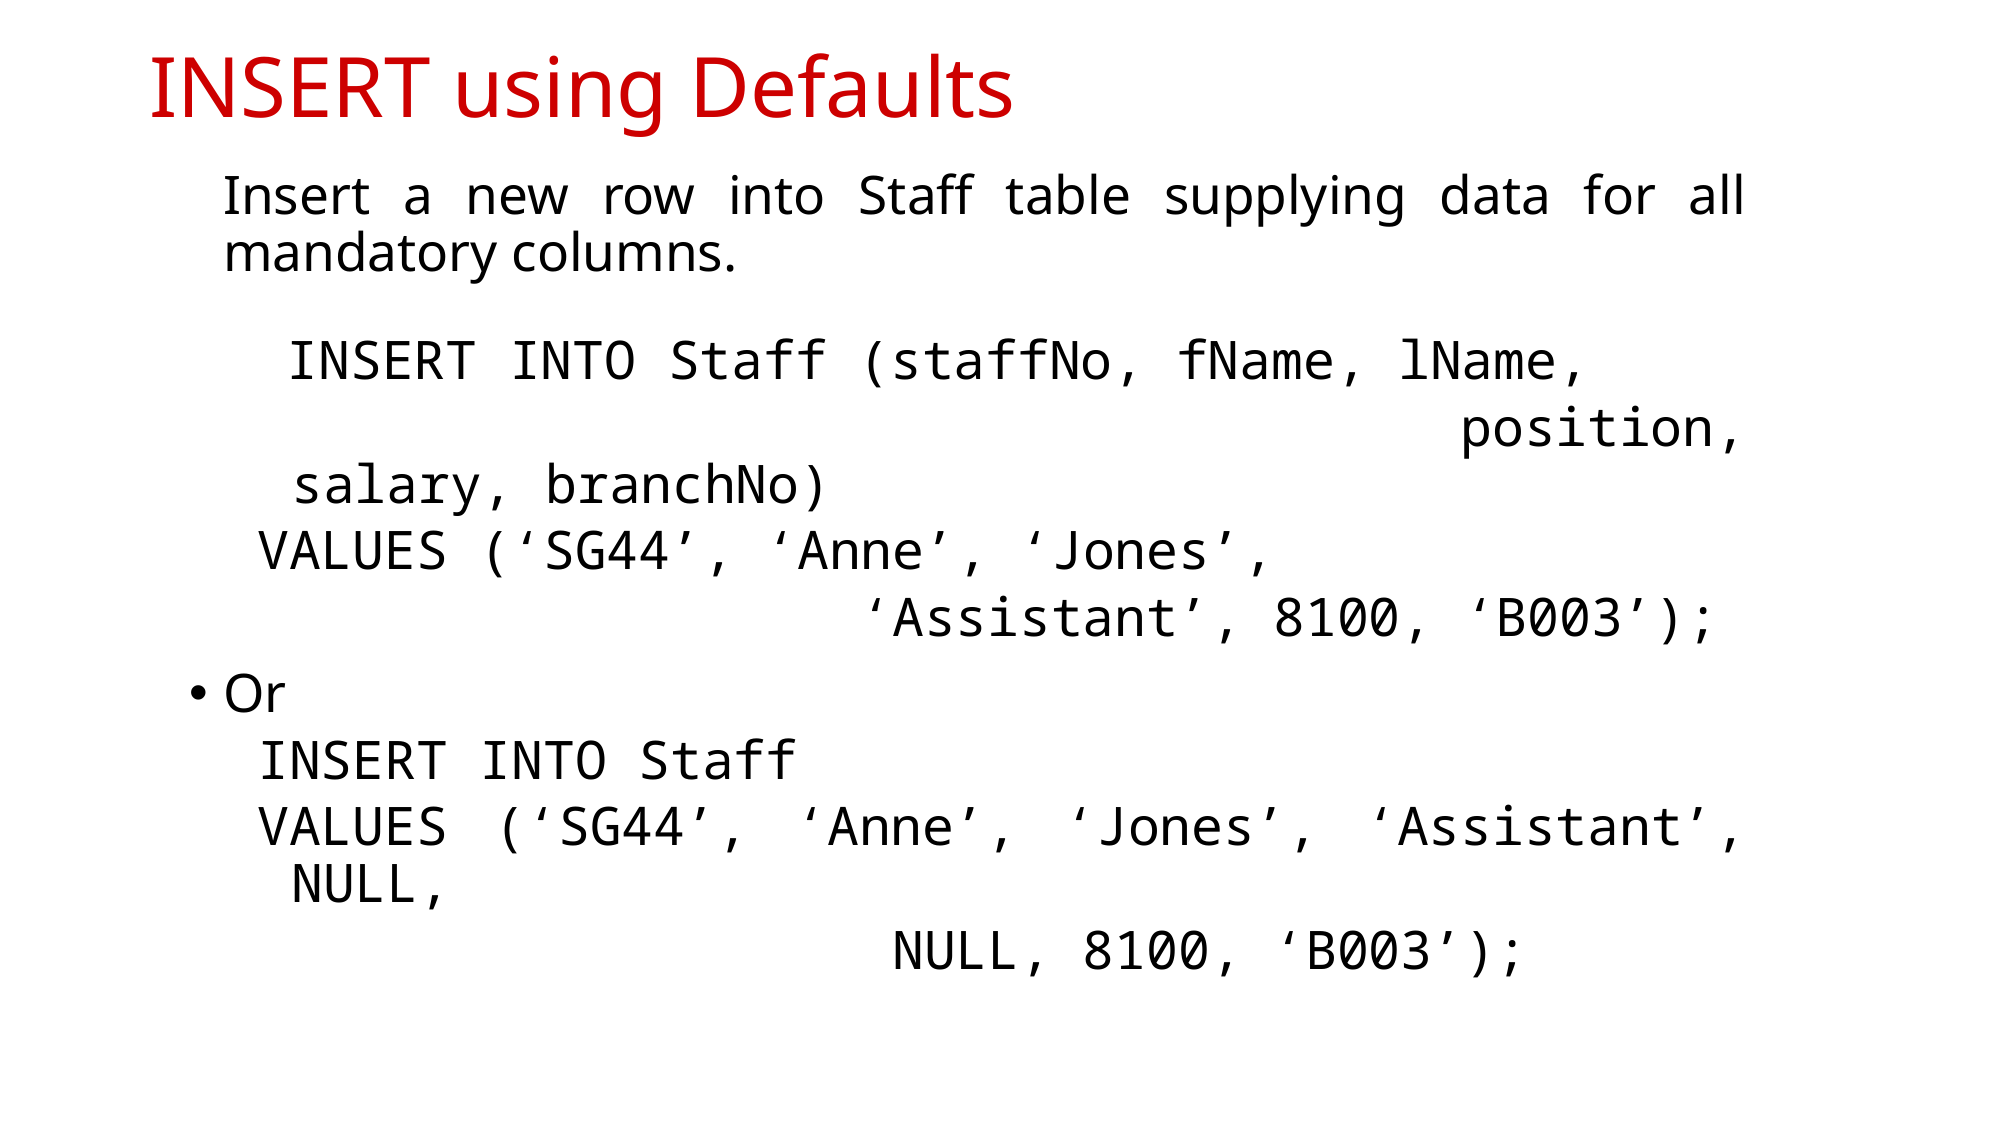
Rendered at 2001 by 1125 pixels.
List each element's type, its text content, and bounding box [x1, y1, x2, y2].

title INSERT using Defaults [134, 44, 1510, 136]
list Insert a new row into Staff table supplying data for all mandatory columns. INSERT INTO Staff (staffNo, fName, lName, position, salary, branchNo) VALUES (‘SG44’, ‘Anne’, ‘Jones’, ‘Assistant’, 8100, ‘B003’); Or INSERT INTO Staff VALUES (‘SG44’, ‘Anne’, ‘Jones’, ‘Assistant’, NULL, NULL, 8100, ‘B003’); [174, 161, 1762, 1032]
